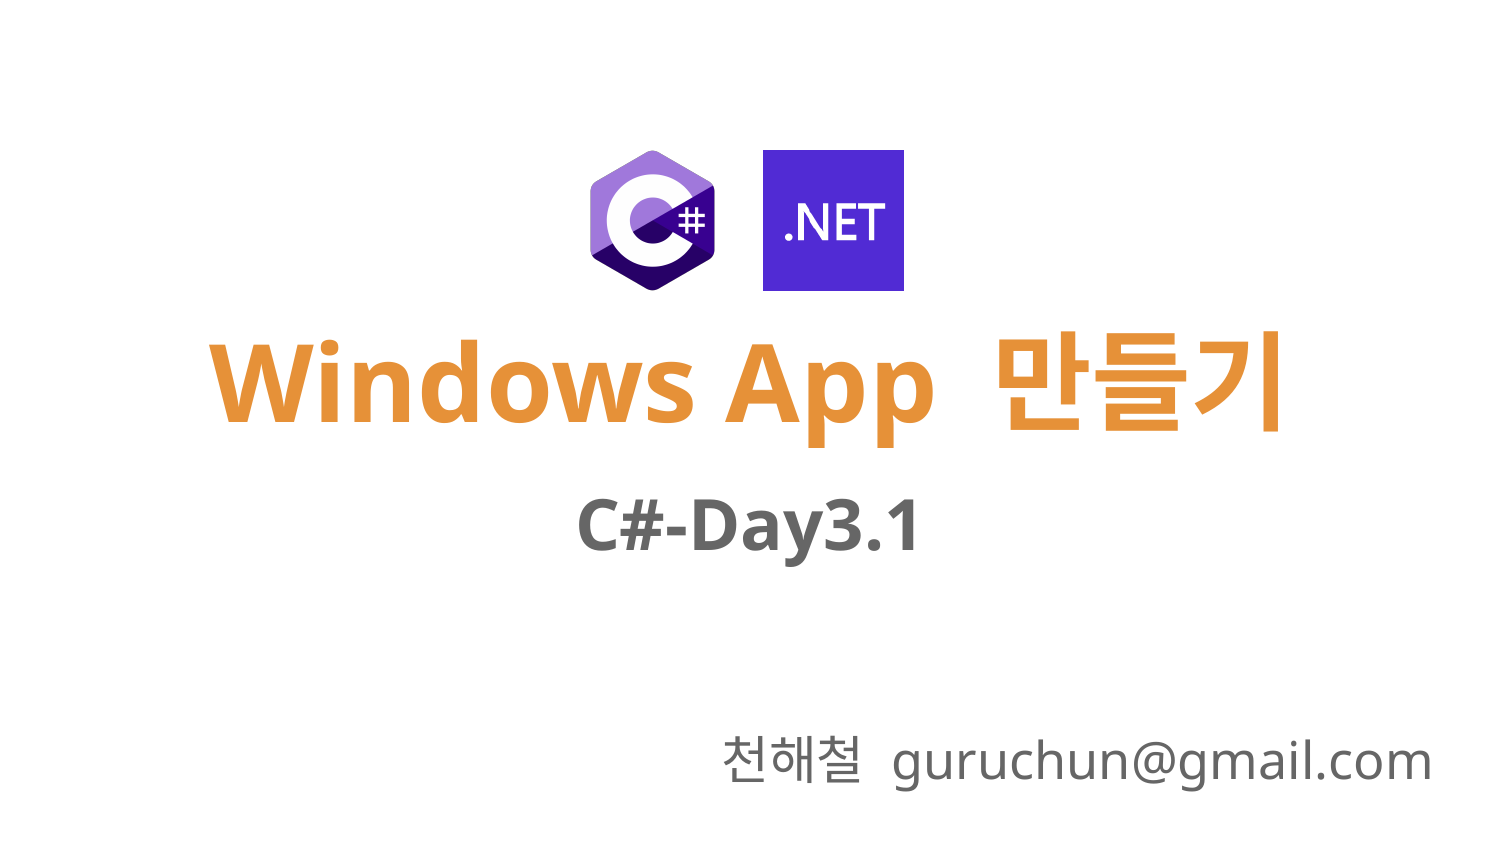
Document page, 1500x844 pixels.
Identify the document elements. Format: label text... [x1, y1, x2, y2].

subtitle C#-Day3.1 천해철 guruchun@gmail.com [51, 464, 1449, 719]
picture [589, 150, 715, 291]
picture [763, 150, 904, 291]
title Windows App 만들기 [51, 122, 1449, 459]
